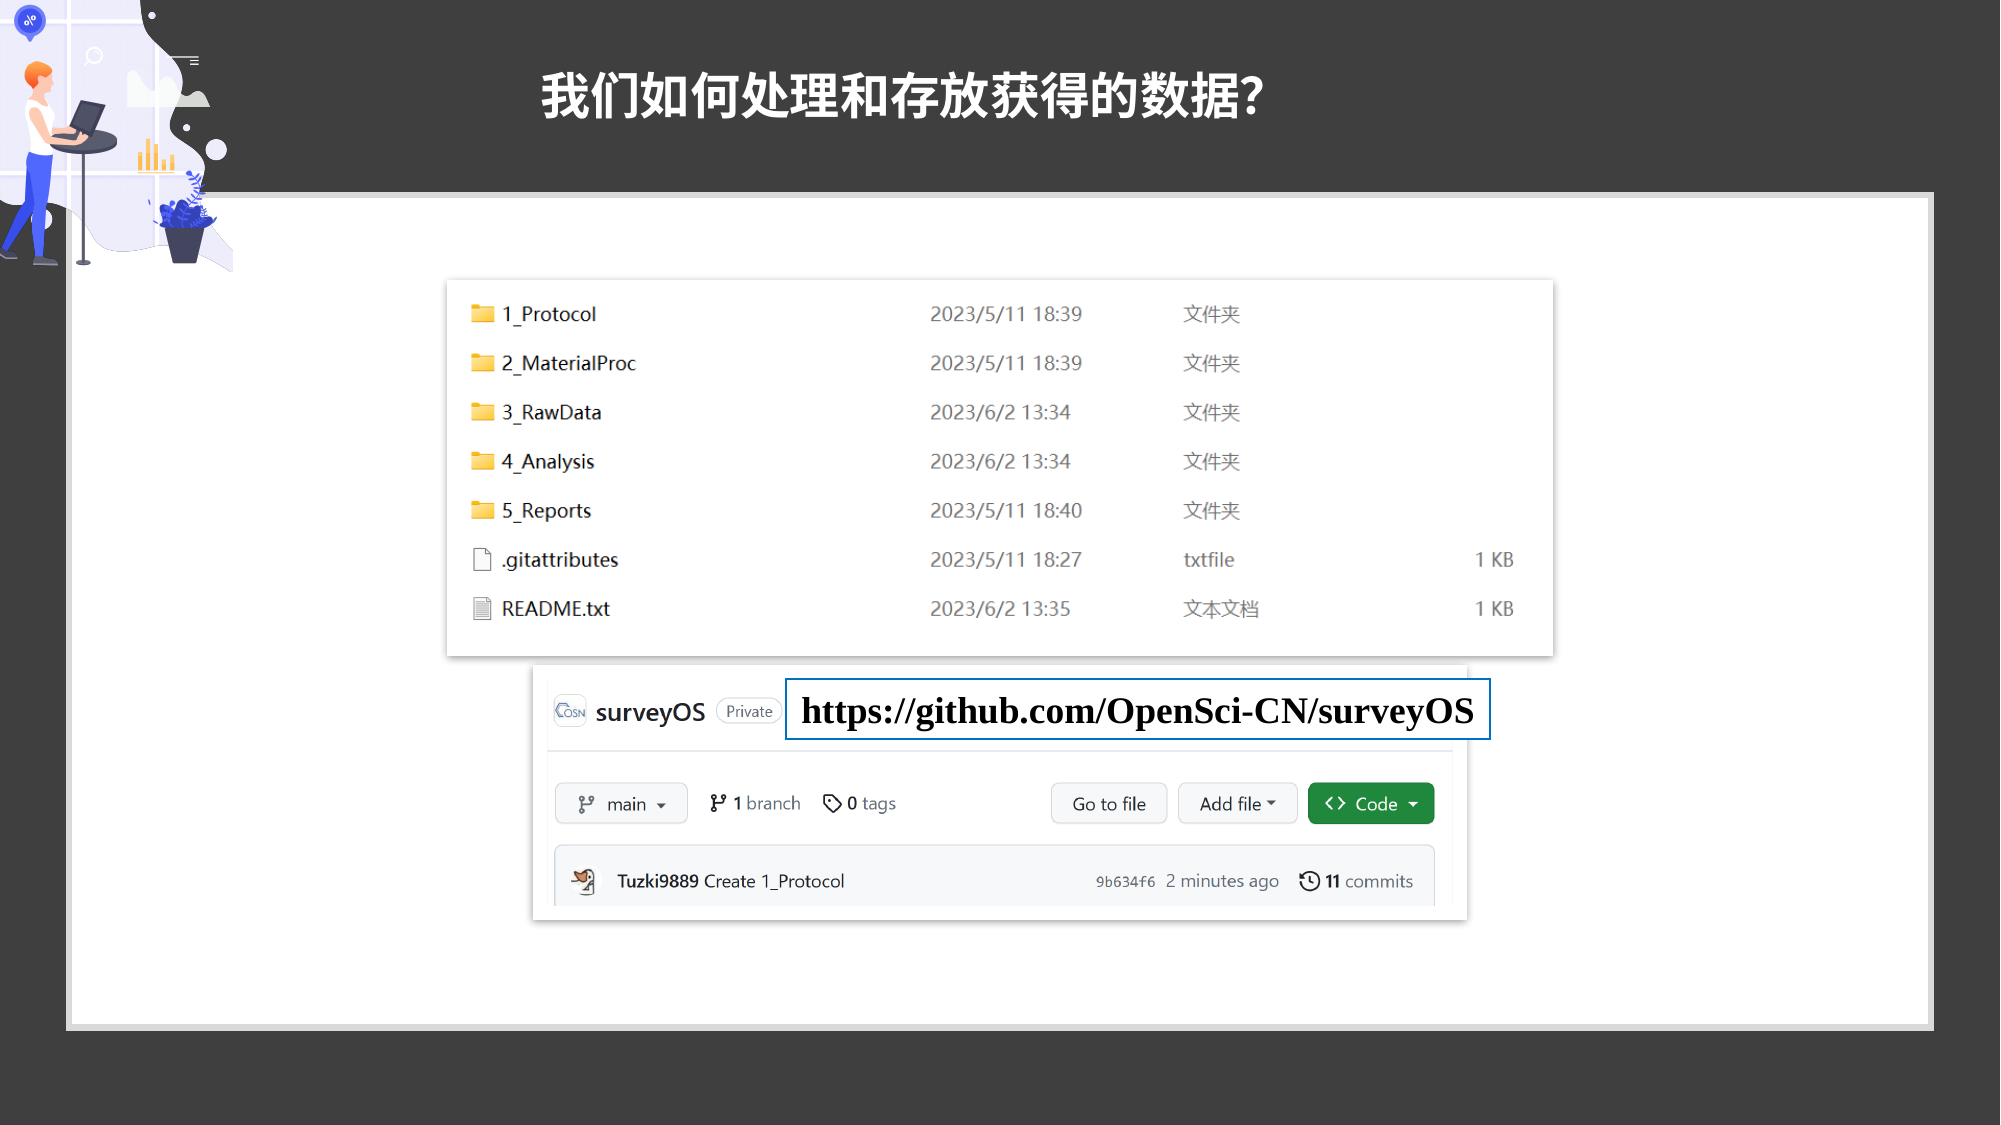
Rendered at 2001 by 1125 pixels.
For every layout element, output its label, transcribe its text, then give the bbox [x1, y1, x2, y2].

text_box https://github.com/OpenSci-CN/surveyOS [785, 678, 1491, 740]
text_box 我们如何处理和存放获得的数据？ [540, 64, 1491, 125]
picture [461, 294, 1538, 642]
picture [0, 0, 233, 272]
picture [547, 679, 1453, 906]
